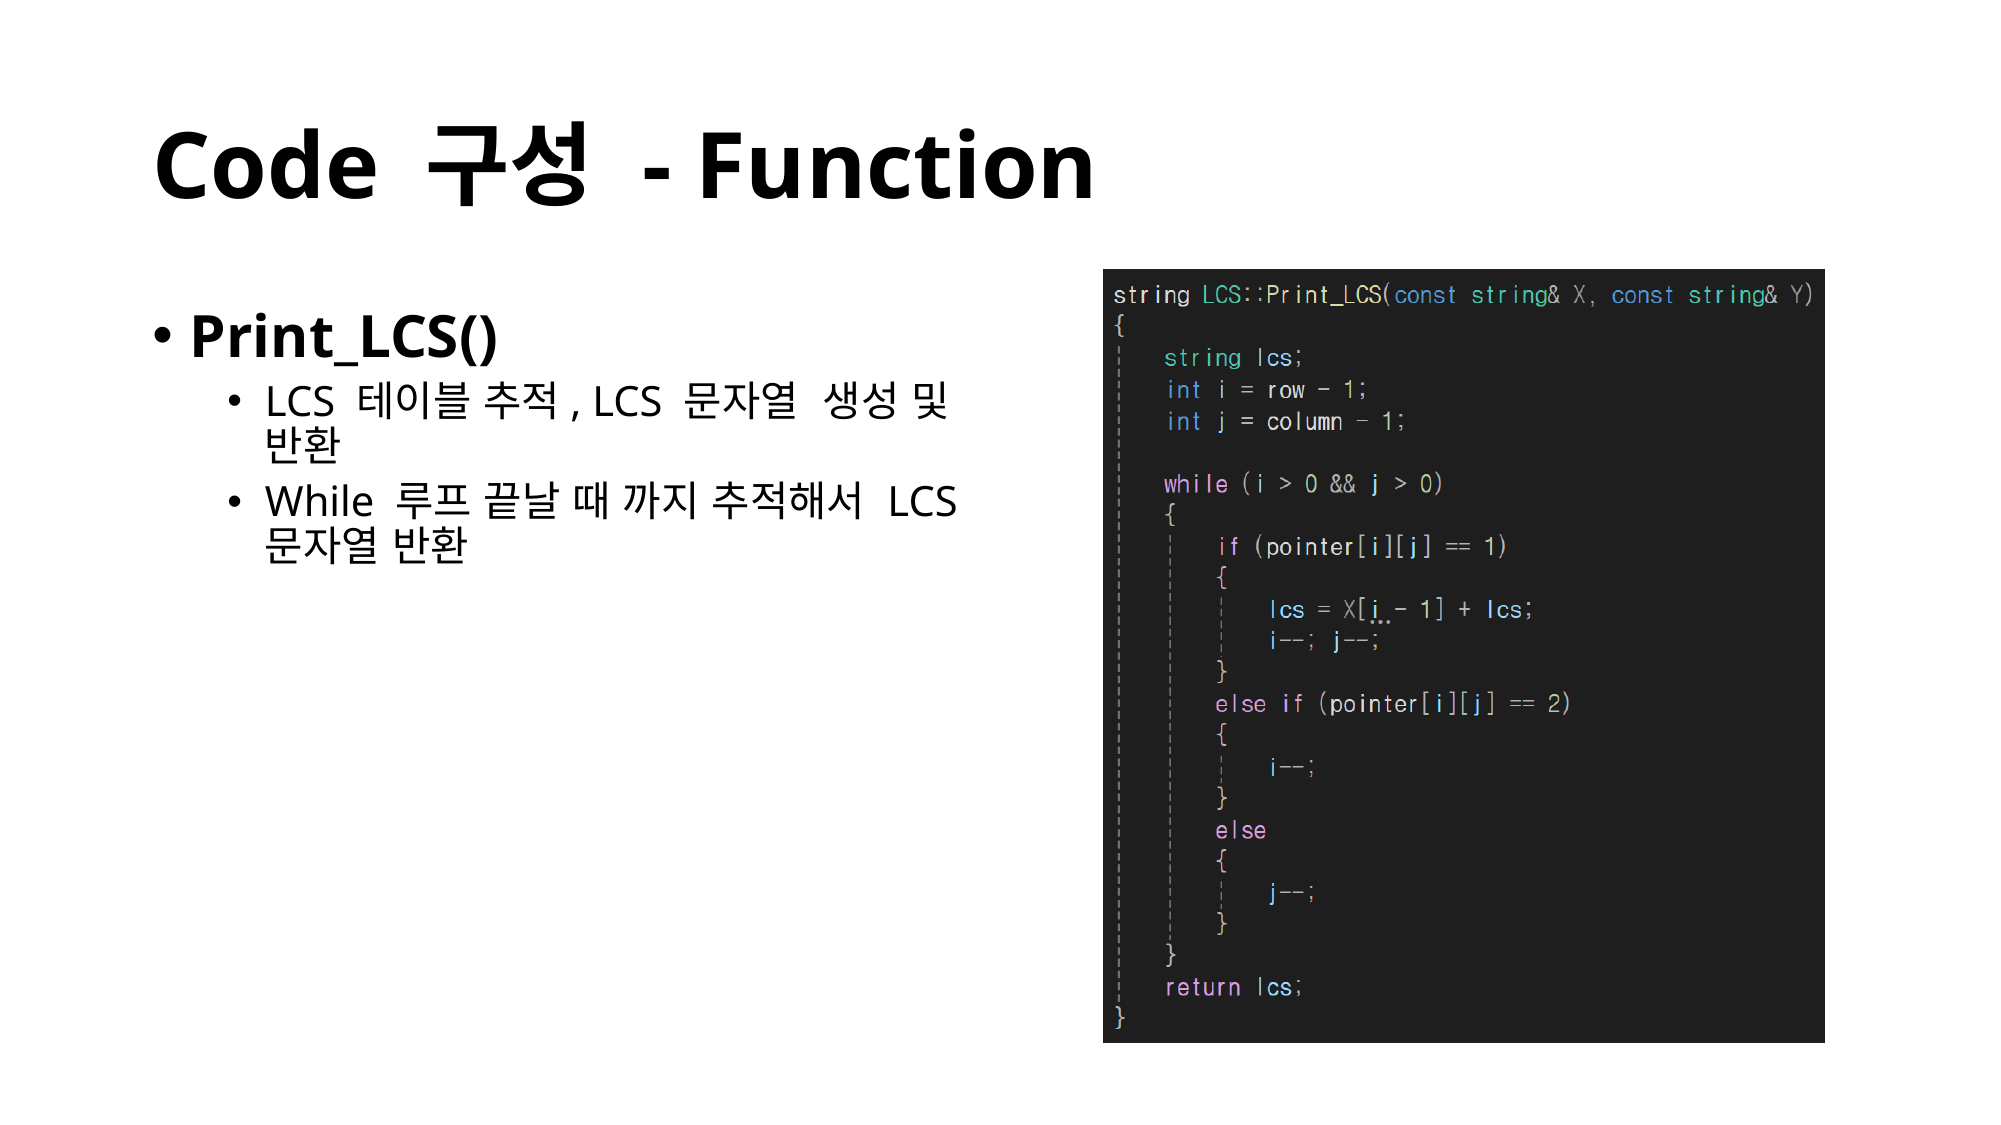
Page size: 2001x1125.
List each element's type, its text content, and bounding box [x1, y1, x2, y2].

picture [1102, 269, 1826, 1044]
list Print_LCS() LCS 테이블 추적, LCS 문자열 생성 및 반환 While 루프 끝날 때 까지 추적해서 LCS 문자열 반환 [137, 299, 988, 1014]
title Code 구성 - Function [137, 59, 1863, 278]
